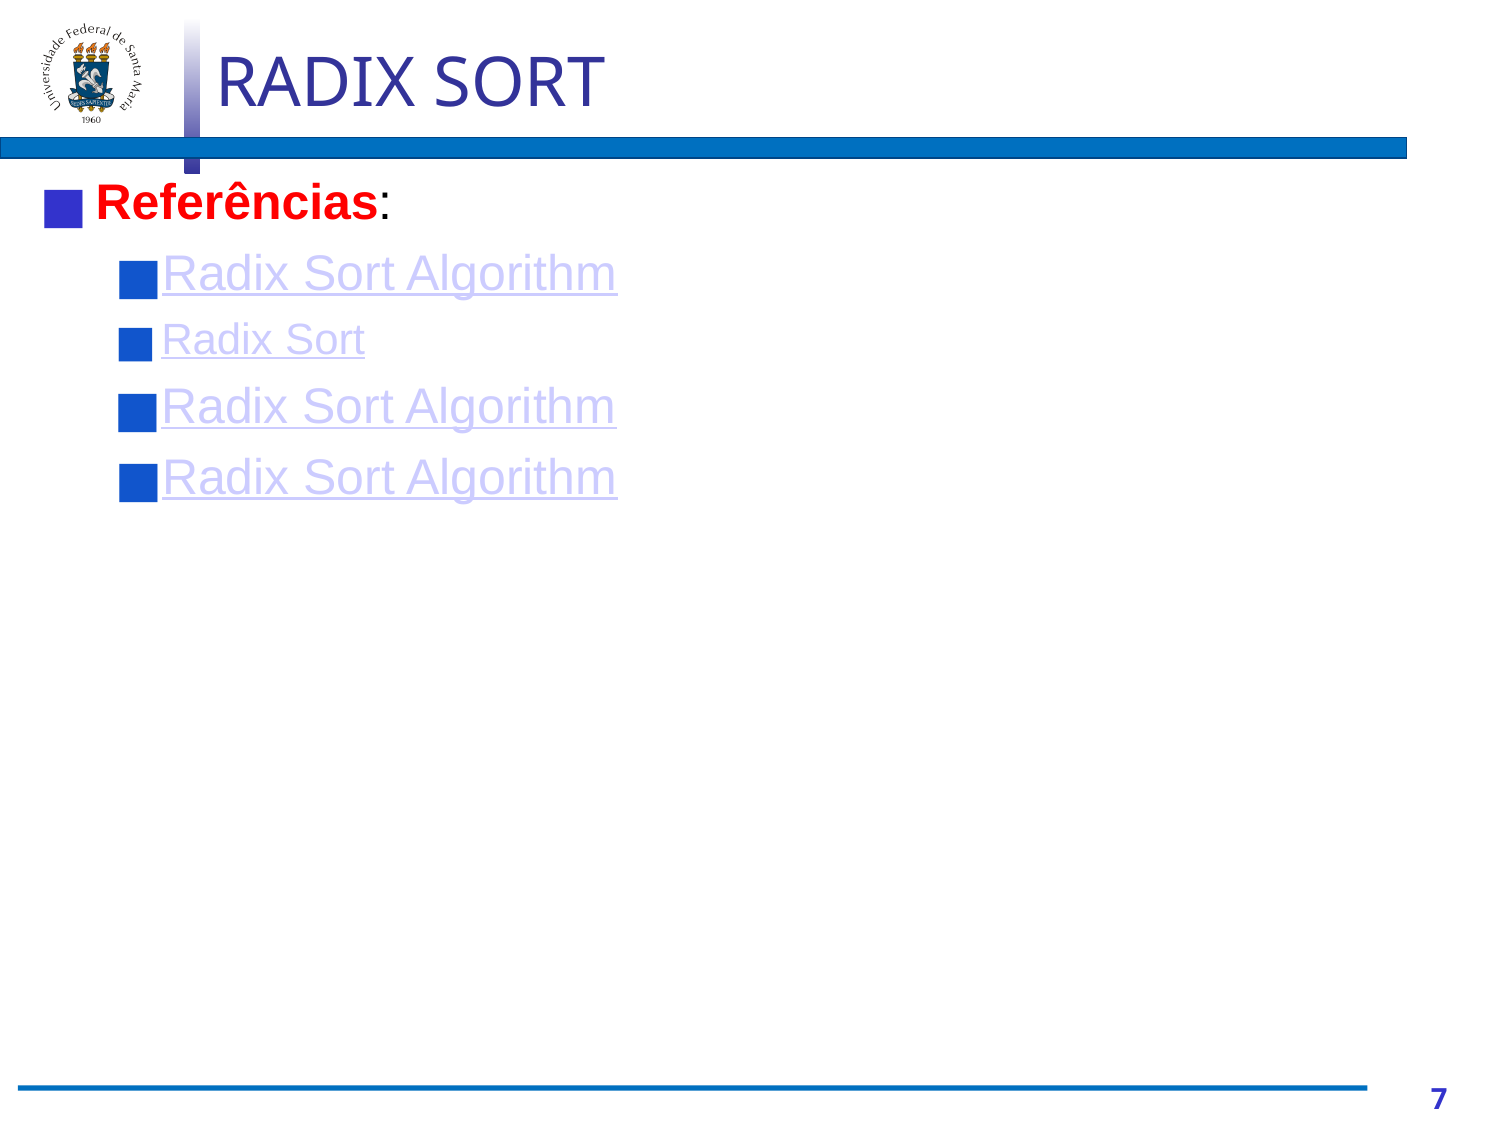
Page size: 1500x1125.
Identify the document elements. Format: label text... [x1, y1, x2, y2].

text_box RADIX SORT [200, 26, 1500, 129]
text_box ‹#› [1416, 1053, 1500, 1125]
picture [41, 23, 142, 123]
text_box Referências: Radix Sort Algorithm Radix Sort Radix Sort Algorithm Radix Sort Algorithm [24, 162, 1484, 563]
